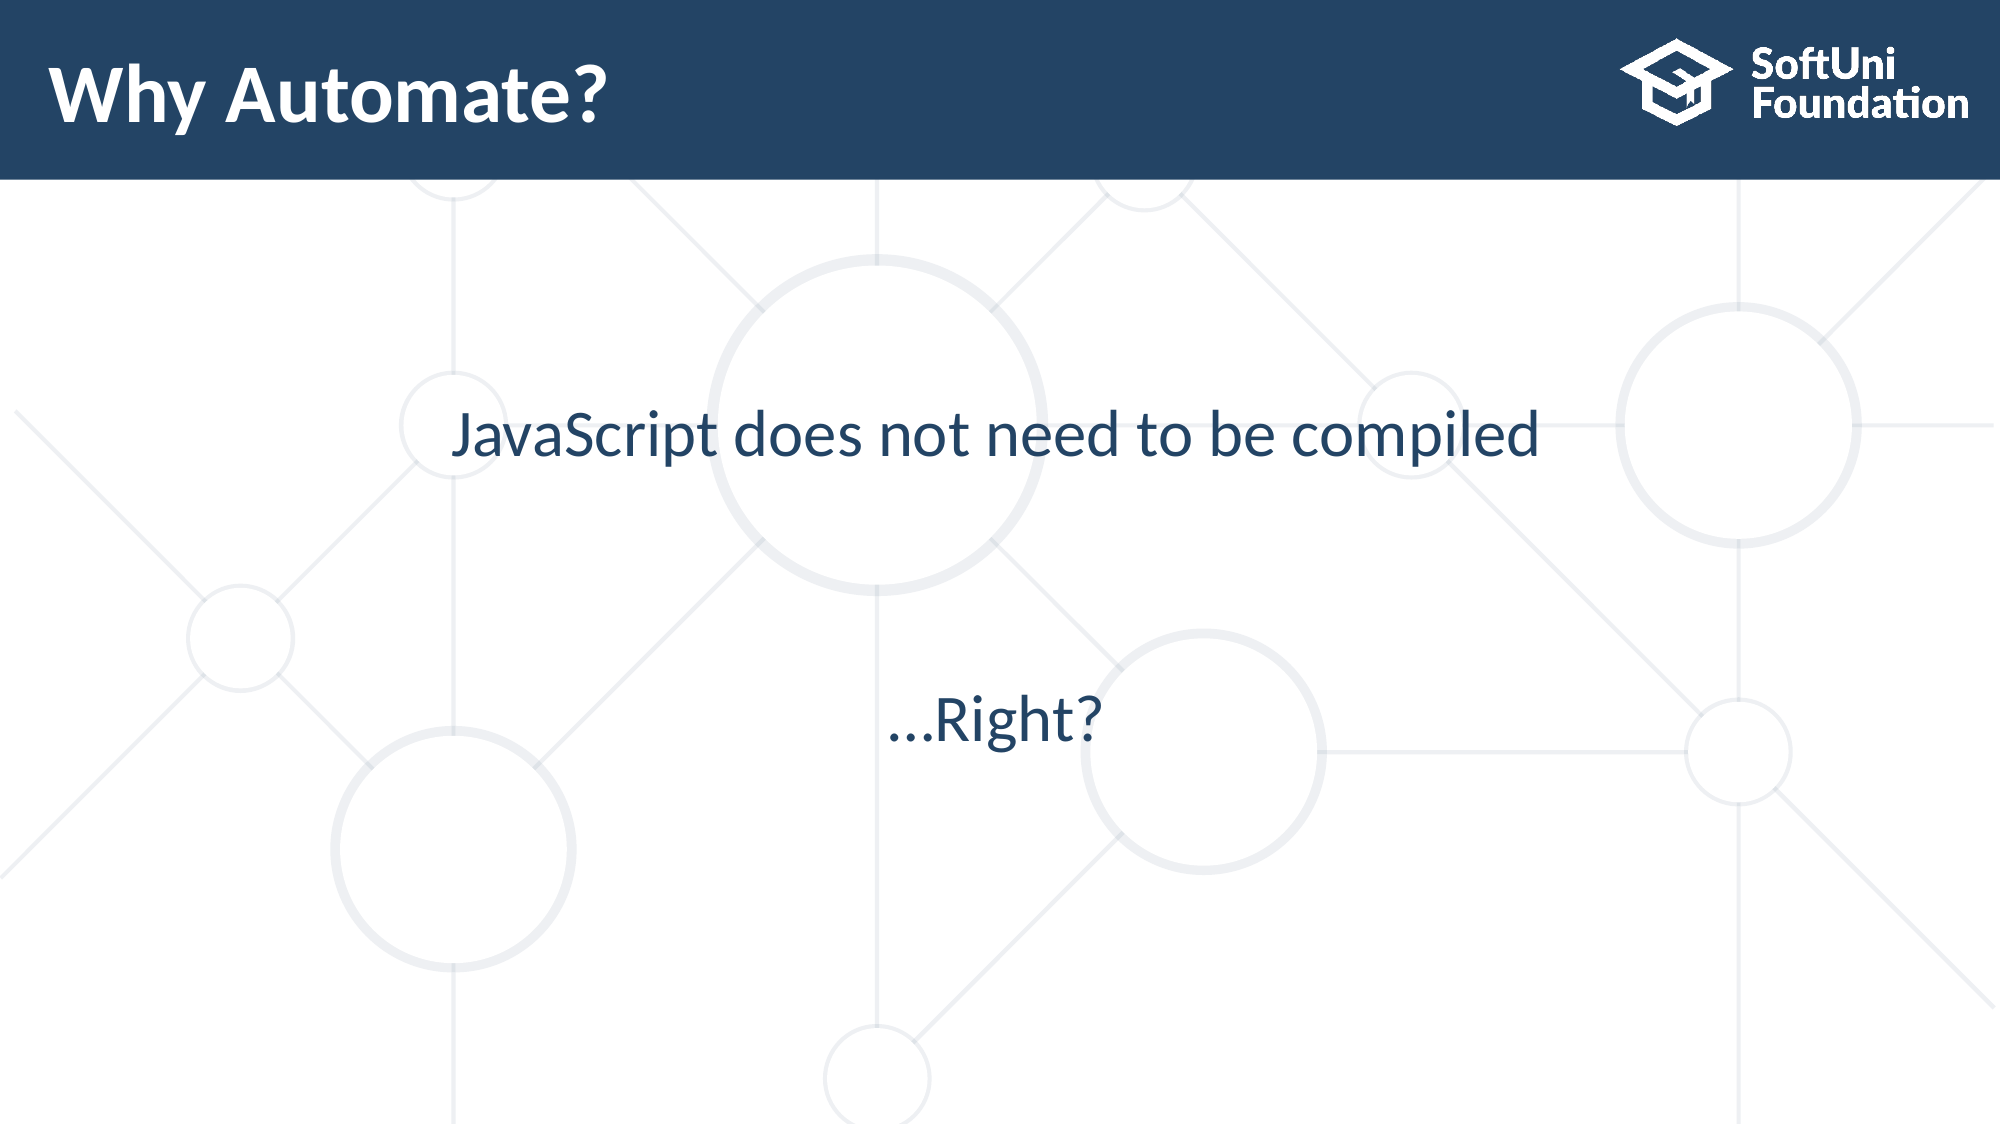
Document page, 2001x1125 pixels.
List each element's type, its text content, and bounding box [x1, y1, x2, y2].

text_box …Right? [184, 667, 1810, 763]
title Why Automate? [31, 16, 1591, 162]
text_box JavaScript does not need to be compiled [184, 382, 1810, 477]
picture [1619, 38, 1968, 126]
